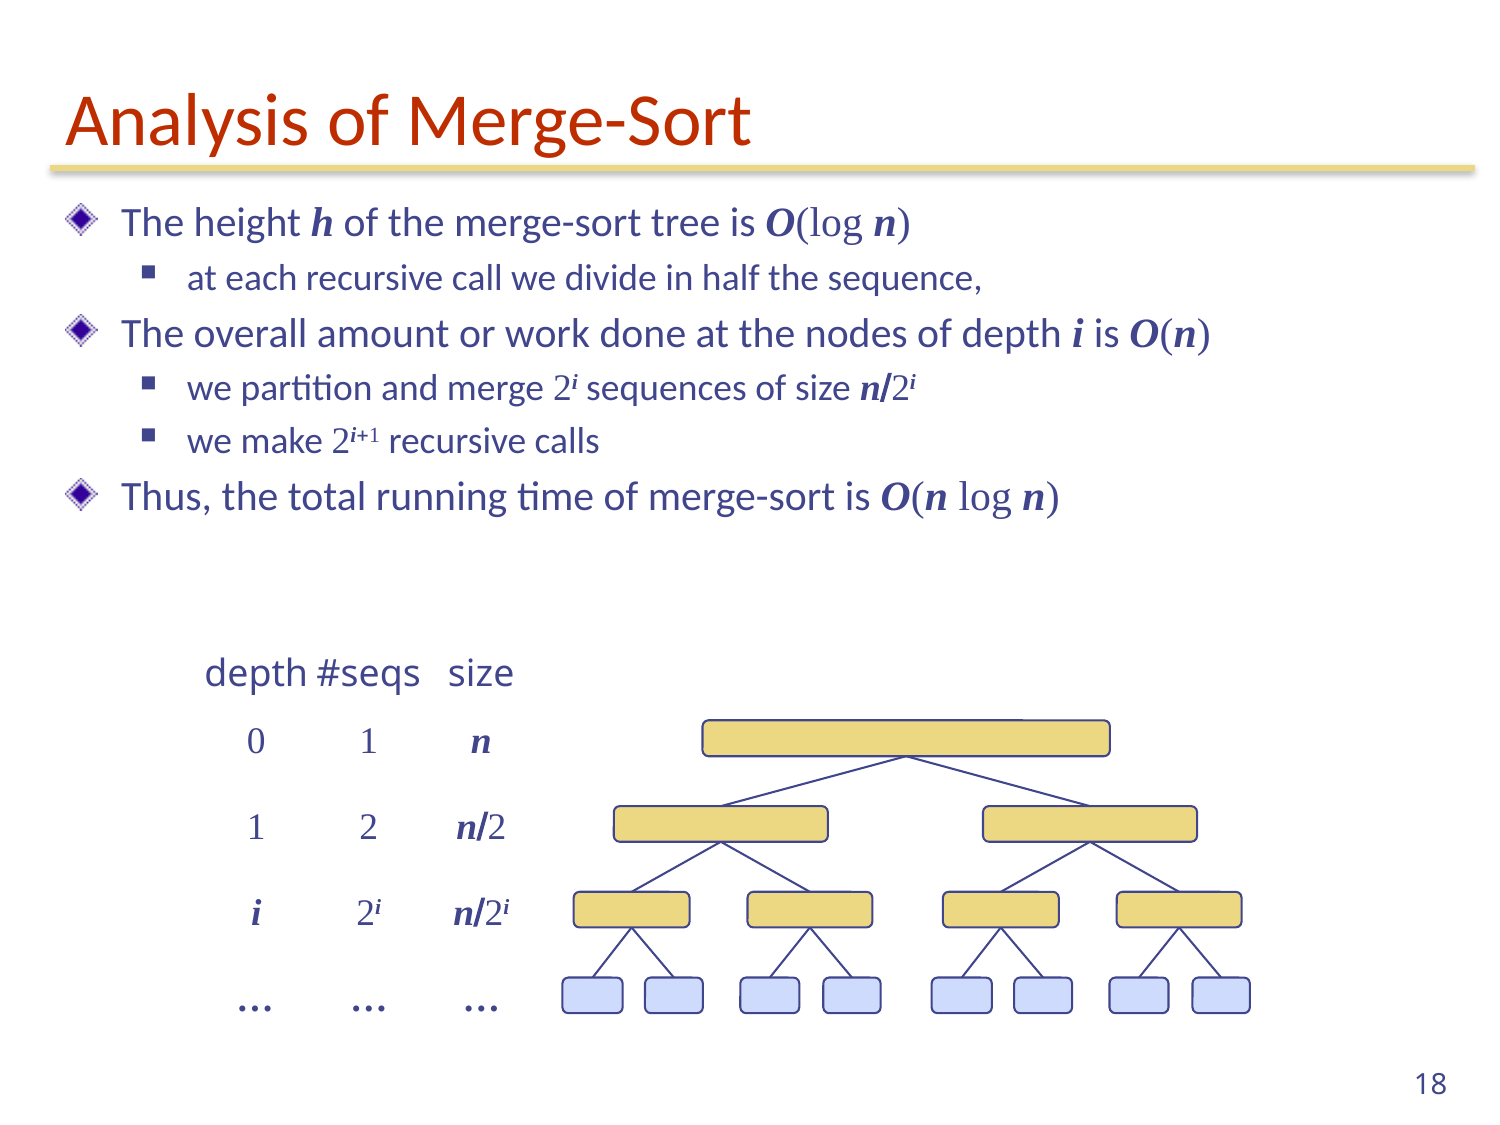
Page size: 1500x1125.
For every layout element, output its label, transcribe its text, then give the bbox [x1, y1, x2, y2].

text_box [562, 720, 1251, 1014]
table_header size [425, 647, 538, 698]
list The height h of the merge-sort tree is O(log n) at each recursive call we divide in half the sequence, The overall amount or work done at the nodes of depth i is O(n) we partition and merge 2i sequences of size n/2i we make 2i+1 recursive calls Thus, the total running time of merge-sort is O(n log n) [49, 187, 1476, 1038]
table_cell 2i [313, 870, 425, 956]
table_cell n/2 [425, 784, 538, 870]
picture [65, 203, 98, 236]
slide_number 18 [1149, 1037, 1463, 1113]
table_header #seqs [313, 647, 425, 698]
table_cell n/2i [425, 870, 538, 956]
table_cell 0 [200, 698, 313, 784]
table_cell n [425, 698, 538, 784]
table_cell … [200, 956, 313, 1042]
table_cell 2 [313, 784, 425, 870]
table_cell i [200, 870, 313, 956]
table_cell … [425, 956, 538, 1042]
picture [65, 314, 98, 347]
table_cell … [313, 956, 425, 1042]
title Analysis of Merge-Sort [49, 49, 1476, 168]
picture [65, 478, 98, 511]
table_cell 1 [200, 784, 313, 870]
table_cell 1 [313, 698, 425, 784]
table_header depth [200, 647, 313, 698]
